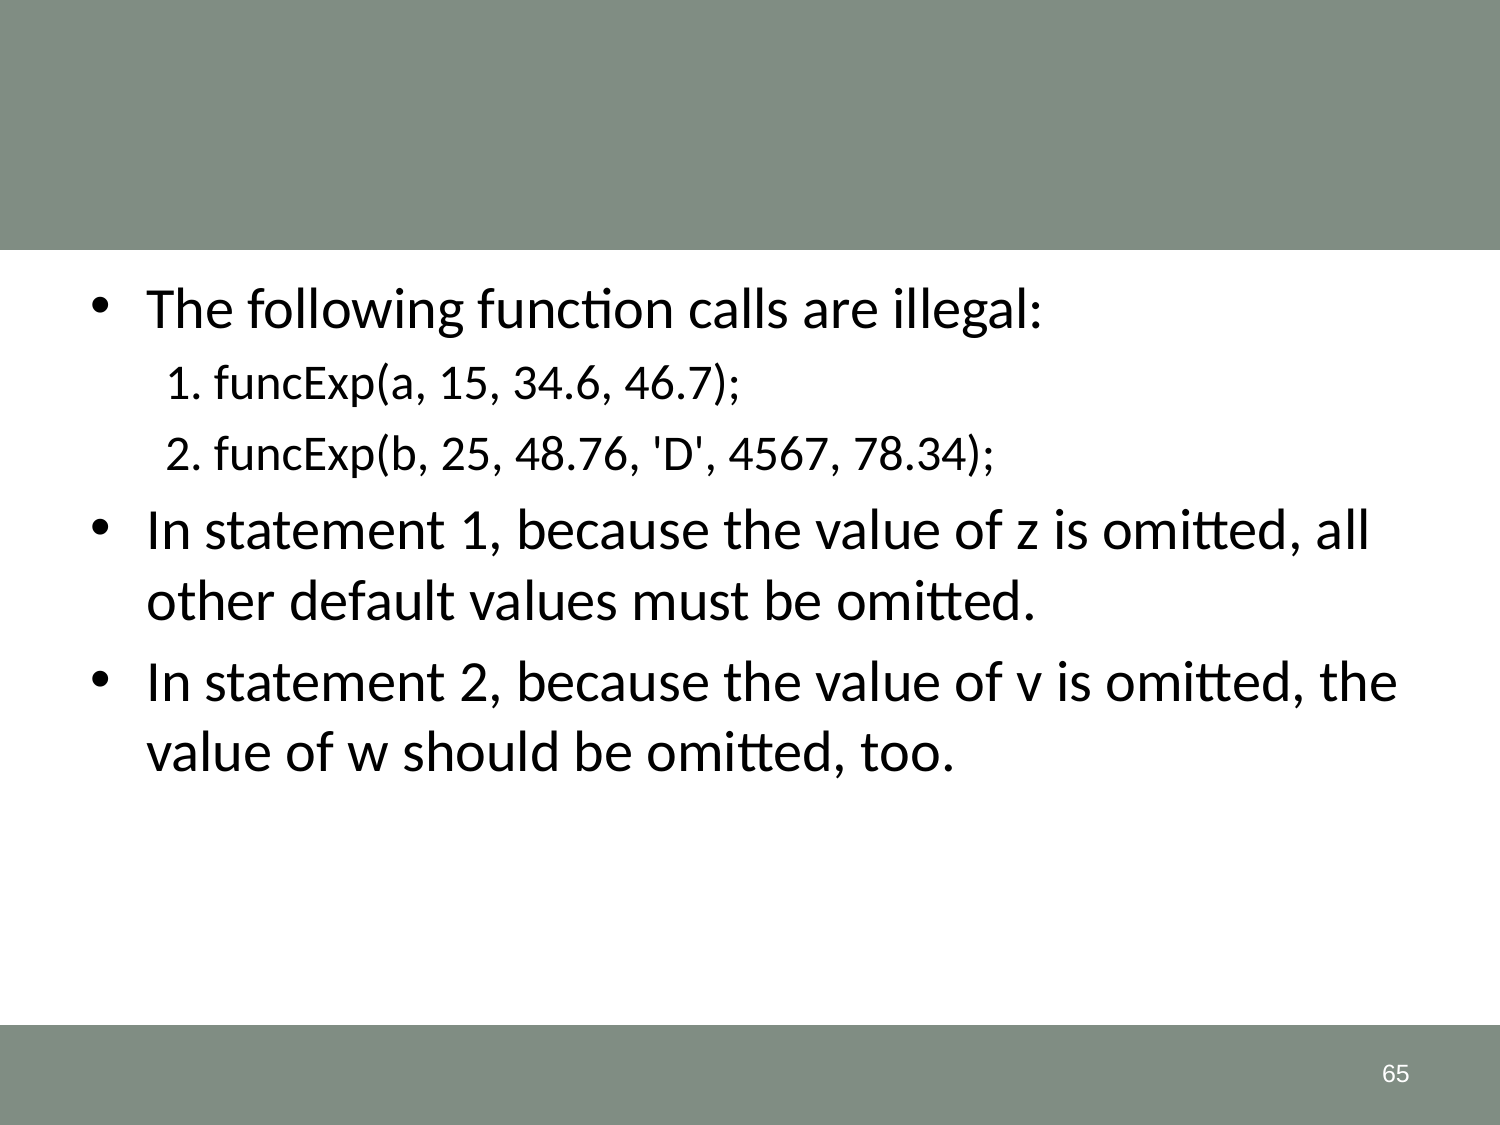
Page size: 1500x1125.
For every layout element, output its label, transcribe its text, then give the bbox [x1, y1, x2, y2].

list The following function calls are illegal: 1. funcExp(a, 15, 34.6, 46.7); 2. funcExp(b, 25, 48.76, 'D', 4567, 78.34); In statement 1, because the value of z is omitted, all other default values must be omitted. In statement 2, because the value of v is omitted, the value of w should be omitted, too. [75, 262, 1425, 1005]
slide_number 65 [1074, 1042, 1425, 1103]
